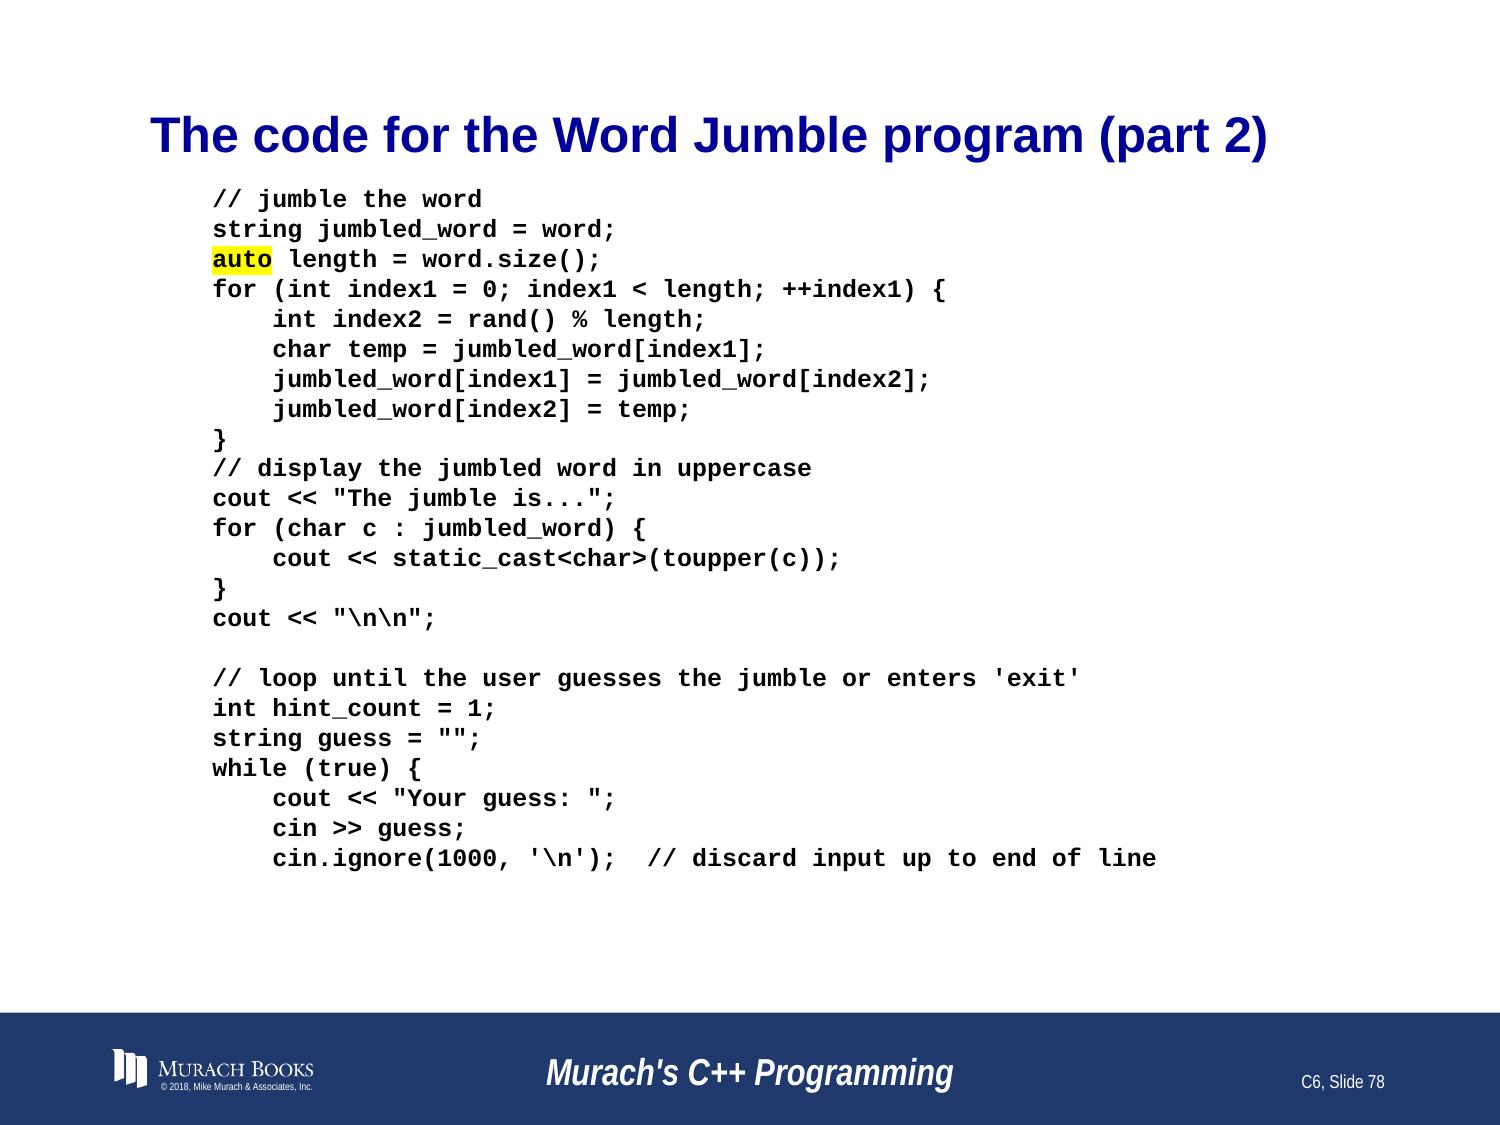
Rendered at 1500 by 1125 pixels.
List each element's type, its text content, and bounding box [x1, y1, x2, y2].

footer © 2018, Mike Murach & Associates, Inc. [12, 1025, 463, 1100]
slide_number Murach's C++ Programming [463, 1025, 1050, 1100]
list // jumble the word string jumbled_word = word; auto length = word.size(); for (int index1 = 0; index1 < length; ++index1) { int index2 = rand() % length; char temp = jumbled_word[index1]; jumbled_word[index1] = jumbled_word[index2]; jumbled_word[index2] = temp; } // display the jumbled word in uppercase cout << "The jumble is..."; for (char c : jumbled_word) { cout << static_cast<char>(toupper(c)); } cout << "\n\n"; // loop until the user guesses the jumble or enters 'exit' int hint_count = 1; string guess = ""; while (true) { cout << "Your guess: "; cin >> guess; cin.ignore(1000, '\n'); // discard input up to end of line [137, 174, 1350, 975]
title The code for the Word Jumble program (part 2) [150, 102, 1350, 164]
slide_number C6, Slide 78 [1087, 1025, 1400, 1100]
